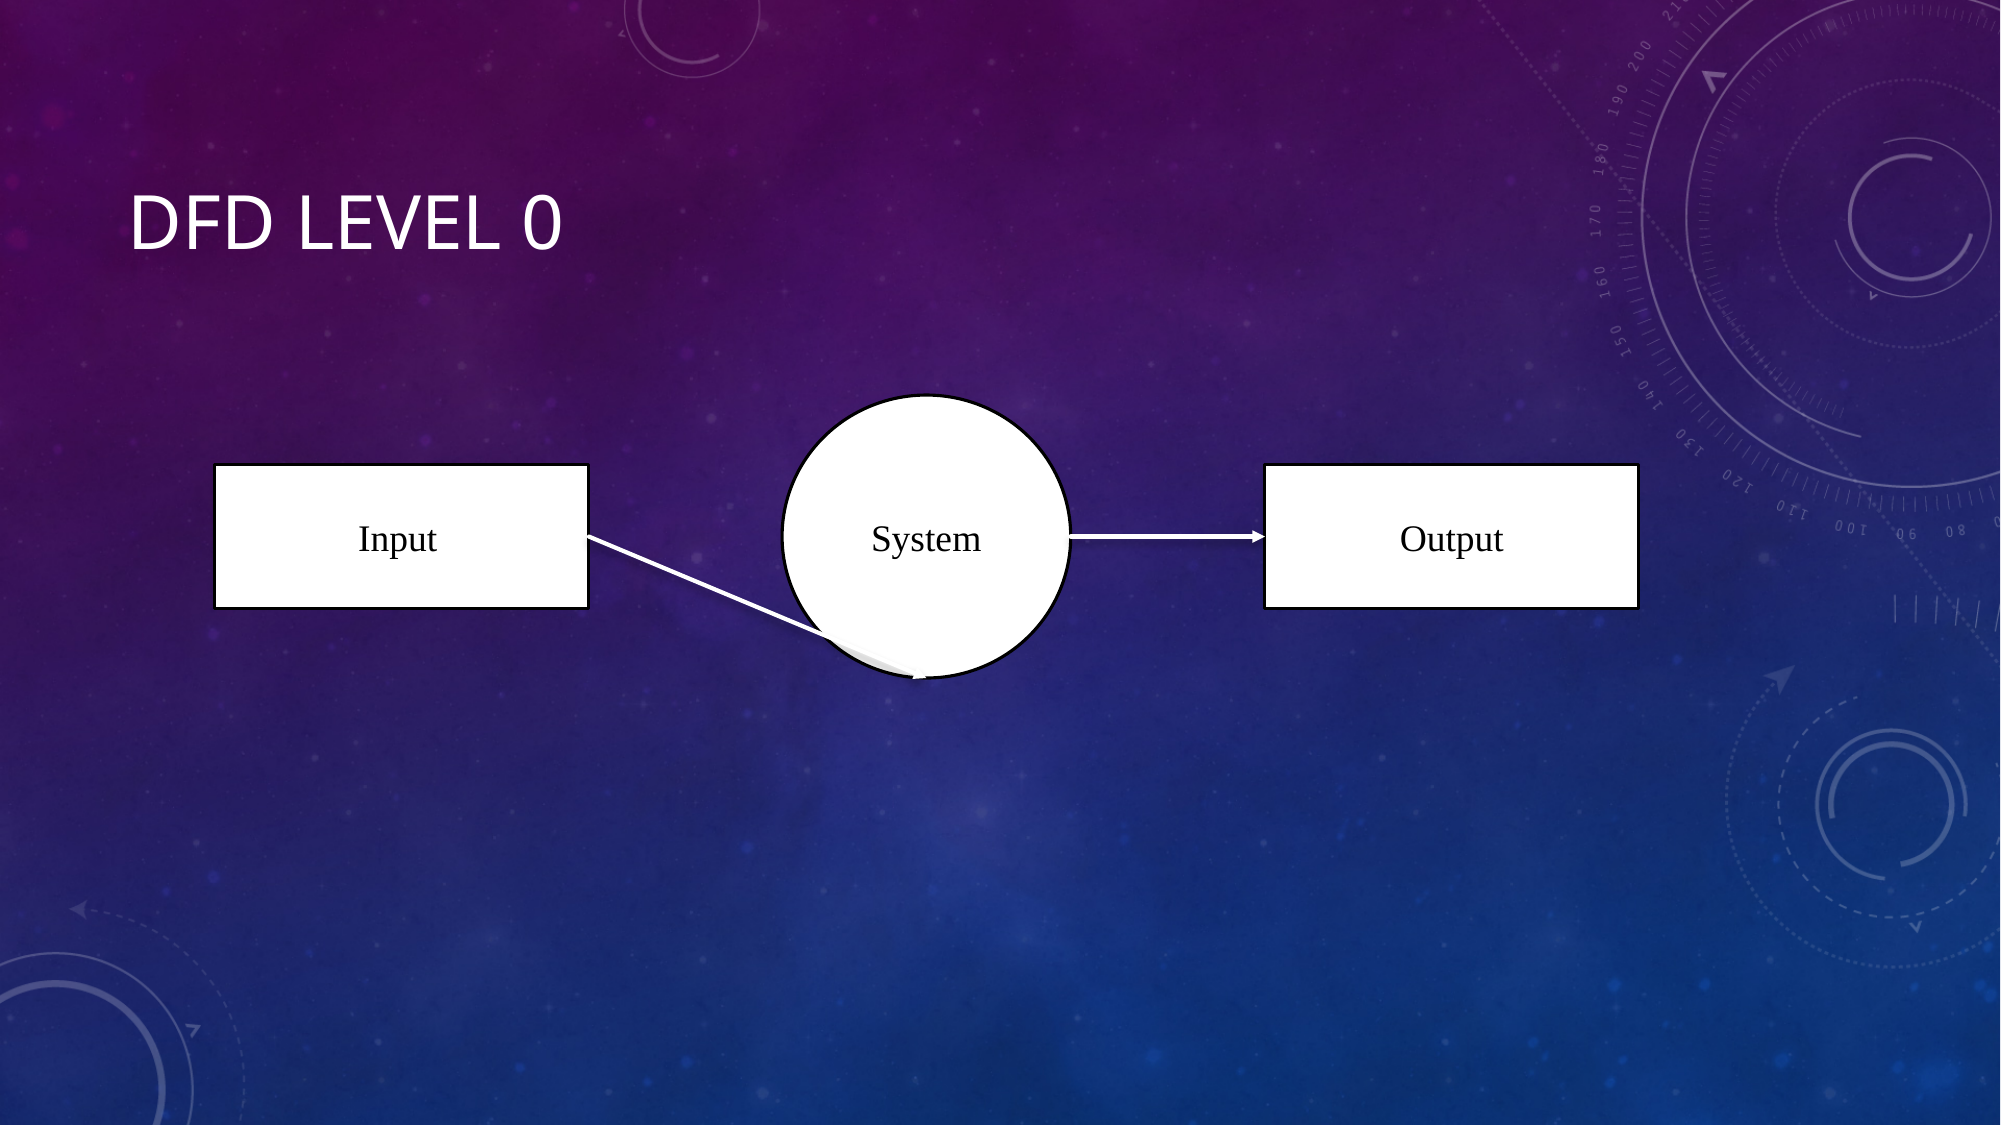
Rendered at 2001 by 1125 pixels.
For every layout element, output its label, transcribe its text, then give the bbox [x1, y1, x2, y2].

picture [0, 0, 2001, 1125]
text_box Input [213, 463, 590, 610]
text_box Output [1263, 463, 1640, 610]
title DFD Level 0 [112, 99, 1775, 339]
text_box System [780, 393, 1073, 680]
